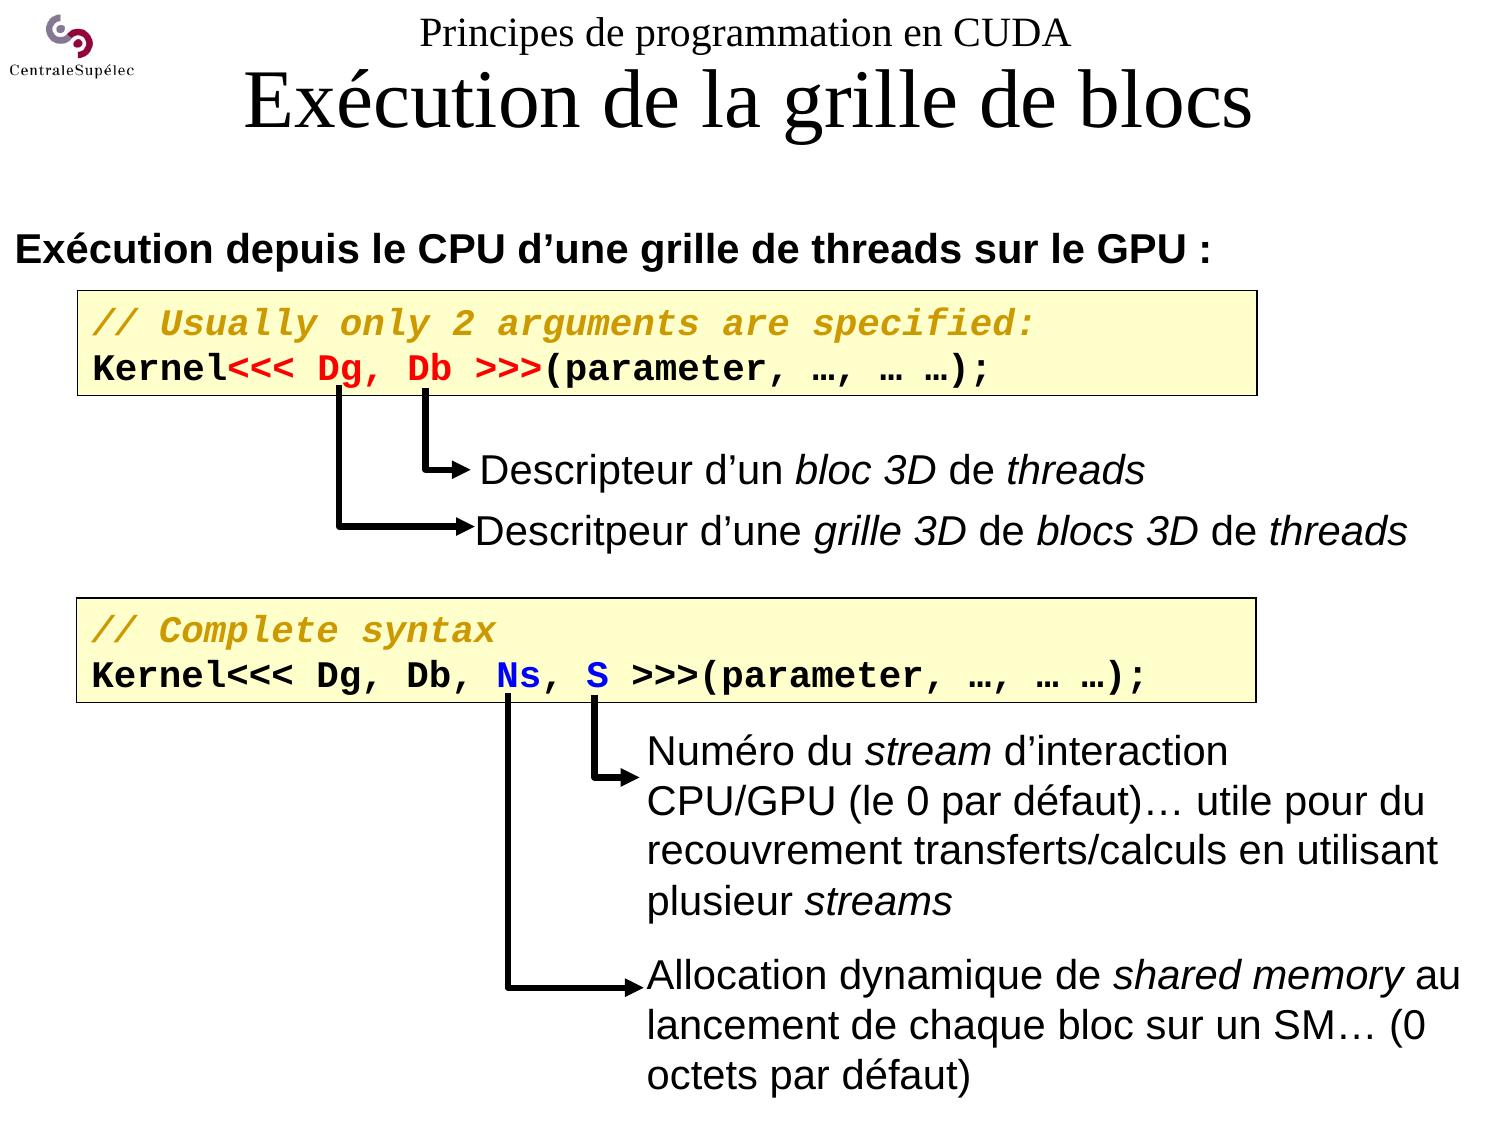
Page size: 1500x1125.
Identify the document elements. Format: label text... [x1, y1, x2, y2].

title Principes de programmation en CUDA Exécution de la grille de blocs [0, 0, 1500, 157]
text_box [425, 387, 471, 476]
text_box Descripteur d’un bloc 3D de threads [464, 435, 1161, 496]
text_box Descritpeur d’une grille 3D de blocs 3D de threads [459, 496, 1424, 562]
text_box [507, 692, 1500, 1108]
text_box [339, 385, 475, 533]
text_box // Usually only 2 arguments are specified: Kernel<<< Dg, Db >>>(parameter, …, … …); [77, 290, 1257, 396]
text_box // Complete syntax Kernel<<< Dg, Db, Ns, S >>>(parameter, …, … …); [76, 597, 1256, 703]
text_box Exécution depuis le CPU d’une grille de threads sur le GPU : [0, 214, 1240, 280]
